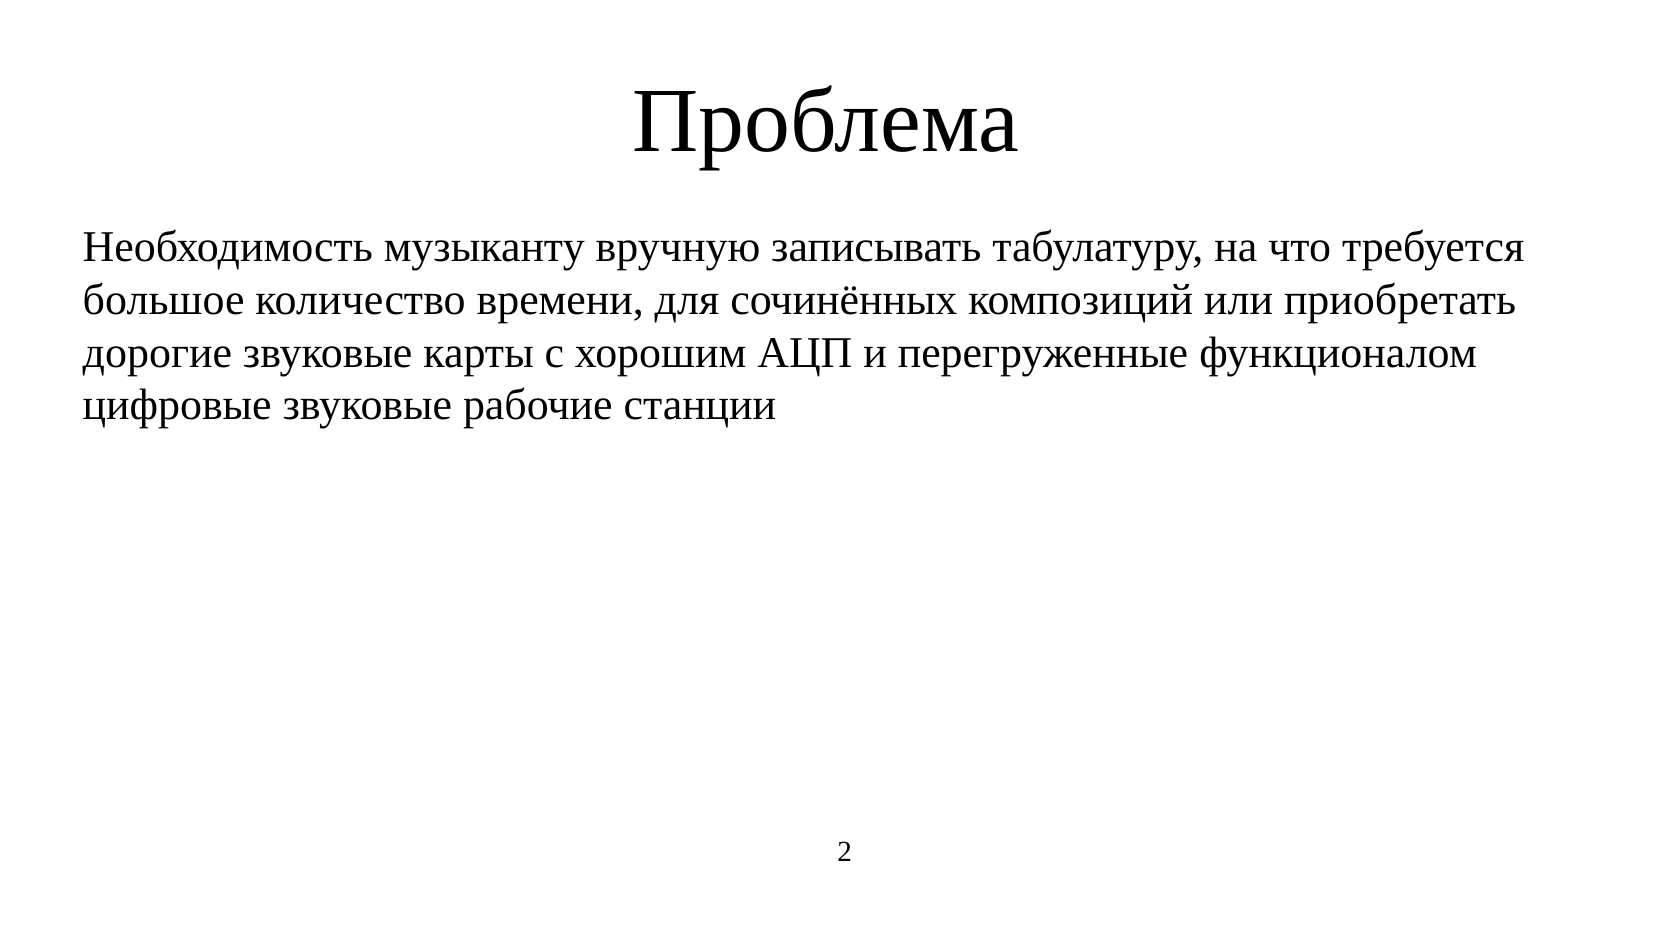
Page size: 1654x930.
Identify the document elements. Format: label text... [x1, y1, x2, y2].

text_box Проблема [82, 36, 1570, 192]
text_box Необходимость музыканту вручную записывать табулатуру, на что требуется большое количество времени, для сочинённых композиций или приобретать дорогие звуковые карты с хорошим АЦП и перегруженные функционалом цифровые звуковые рабочие станции [82, 217, 1570, 757]
